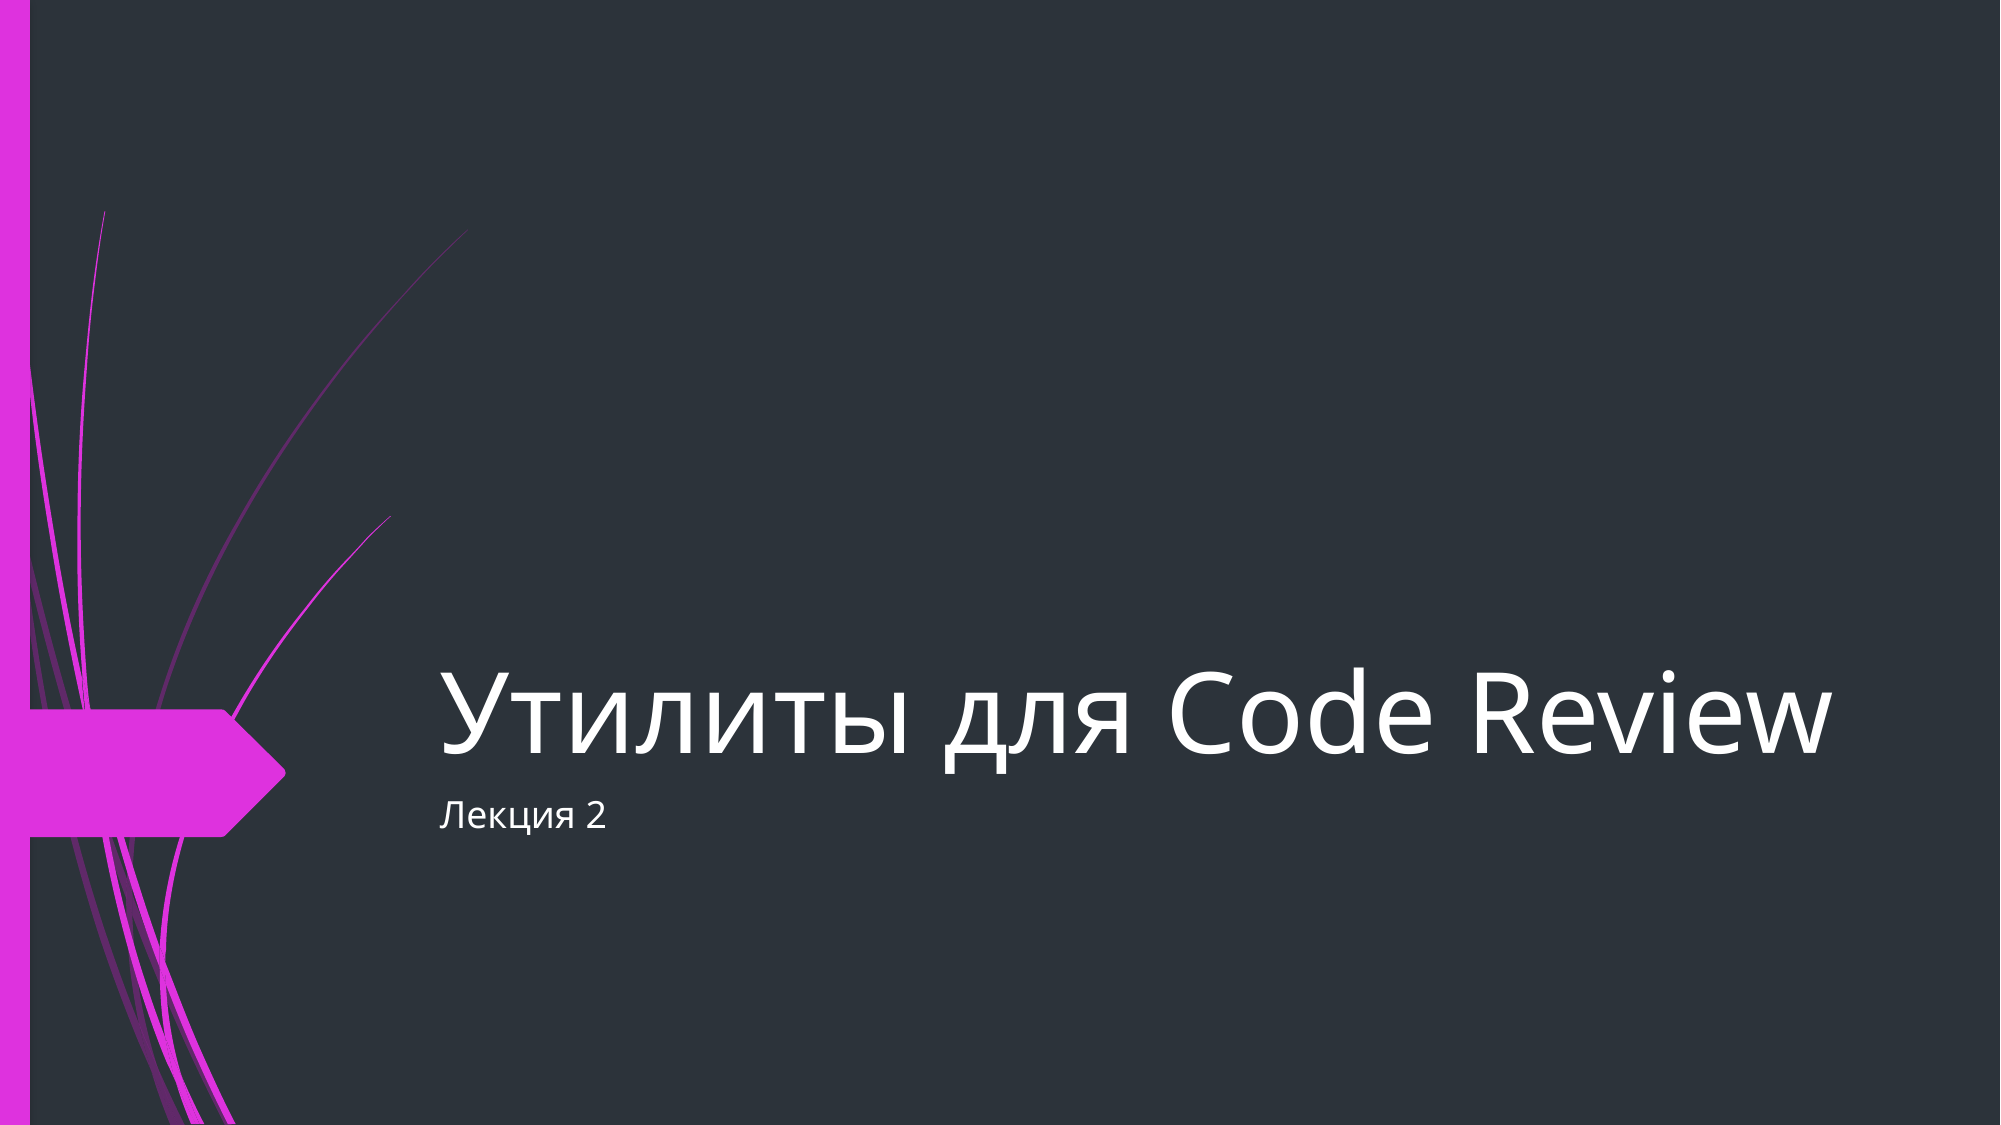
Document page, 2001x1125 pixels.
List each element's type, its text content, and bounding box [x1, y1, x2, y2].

subtitle Лекция 2 [424, 783, 1888, 969]
title Утилиты для Code Review [424, 412, 1888, 783]
